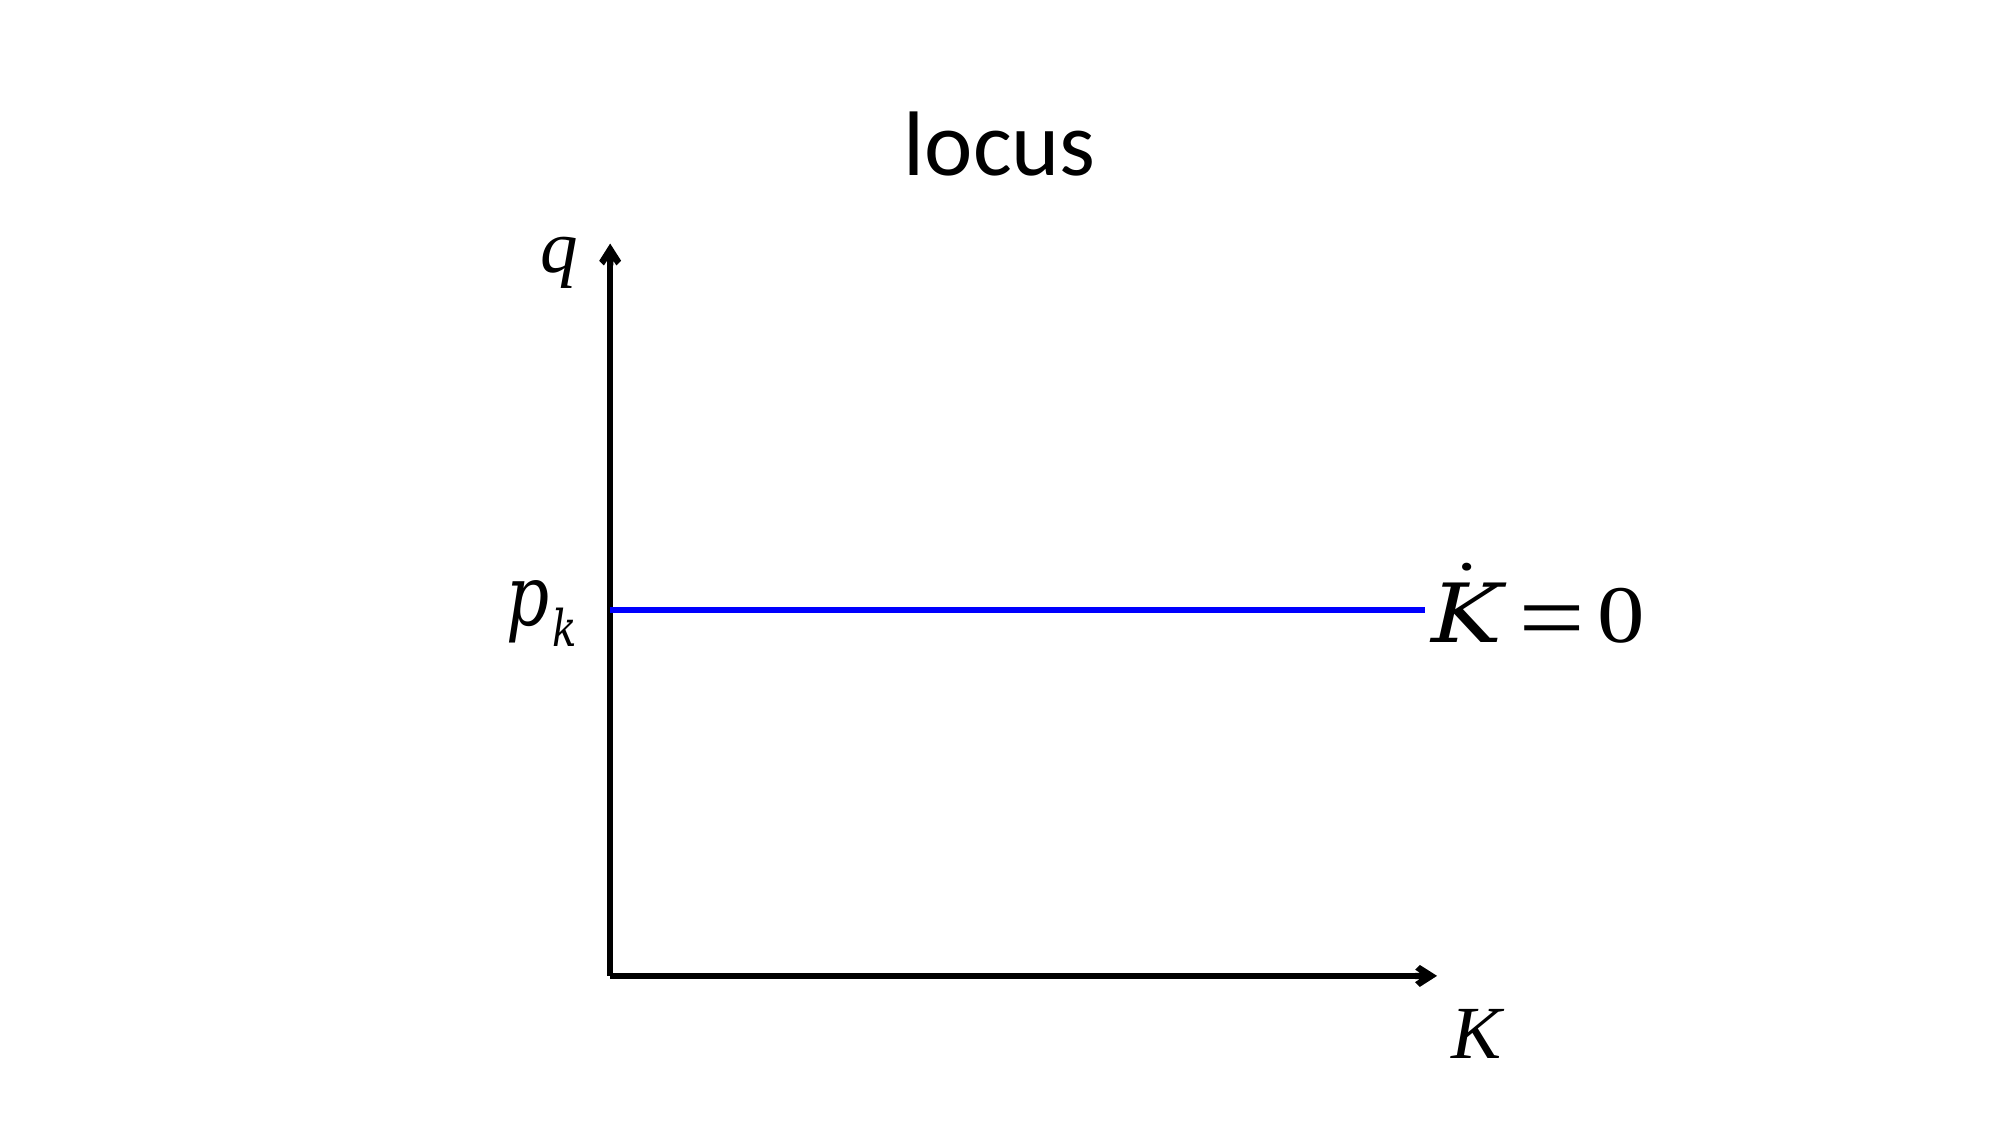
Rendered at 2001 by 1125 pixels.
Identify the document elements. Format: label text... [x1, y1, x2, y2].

text_box K [1436, 975, 1508, 1081]
text_box q [525, 190, 597, 296]
